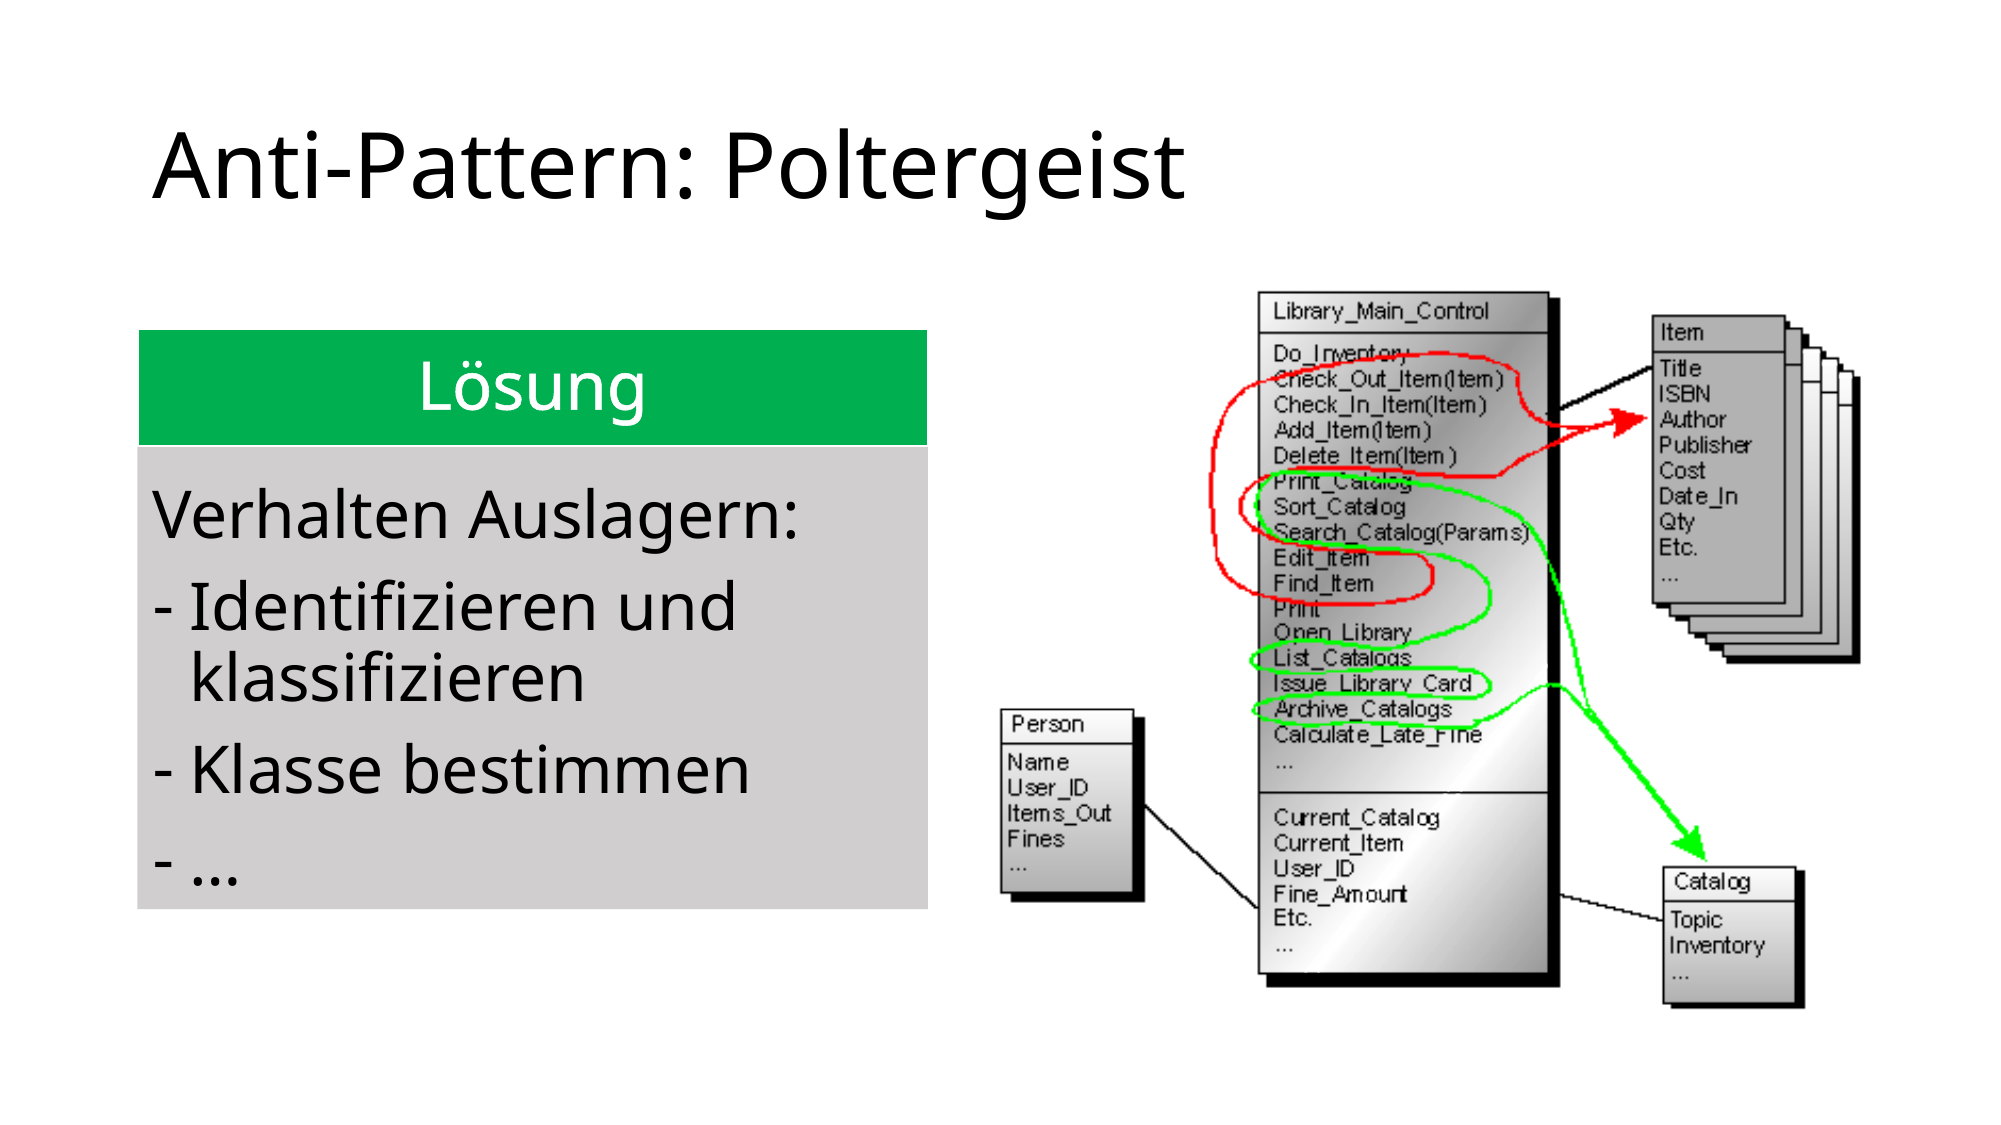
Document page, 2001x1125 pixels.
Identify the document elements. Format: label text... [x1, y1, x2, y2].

picture [988, 277, 1910, 1022]
title Anti-Pattern: Poltergeist [137, 59, 1863, 278]
text_box Verhalten Auslagern: Identifizieren und klassifizieren Klasse bestimmen … [137, 447, 928, 910]
text_box Lösung [136, 328, 929, 447]
